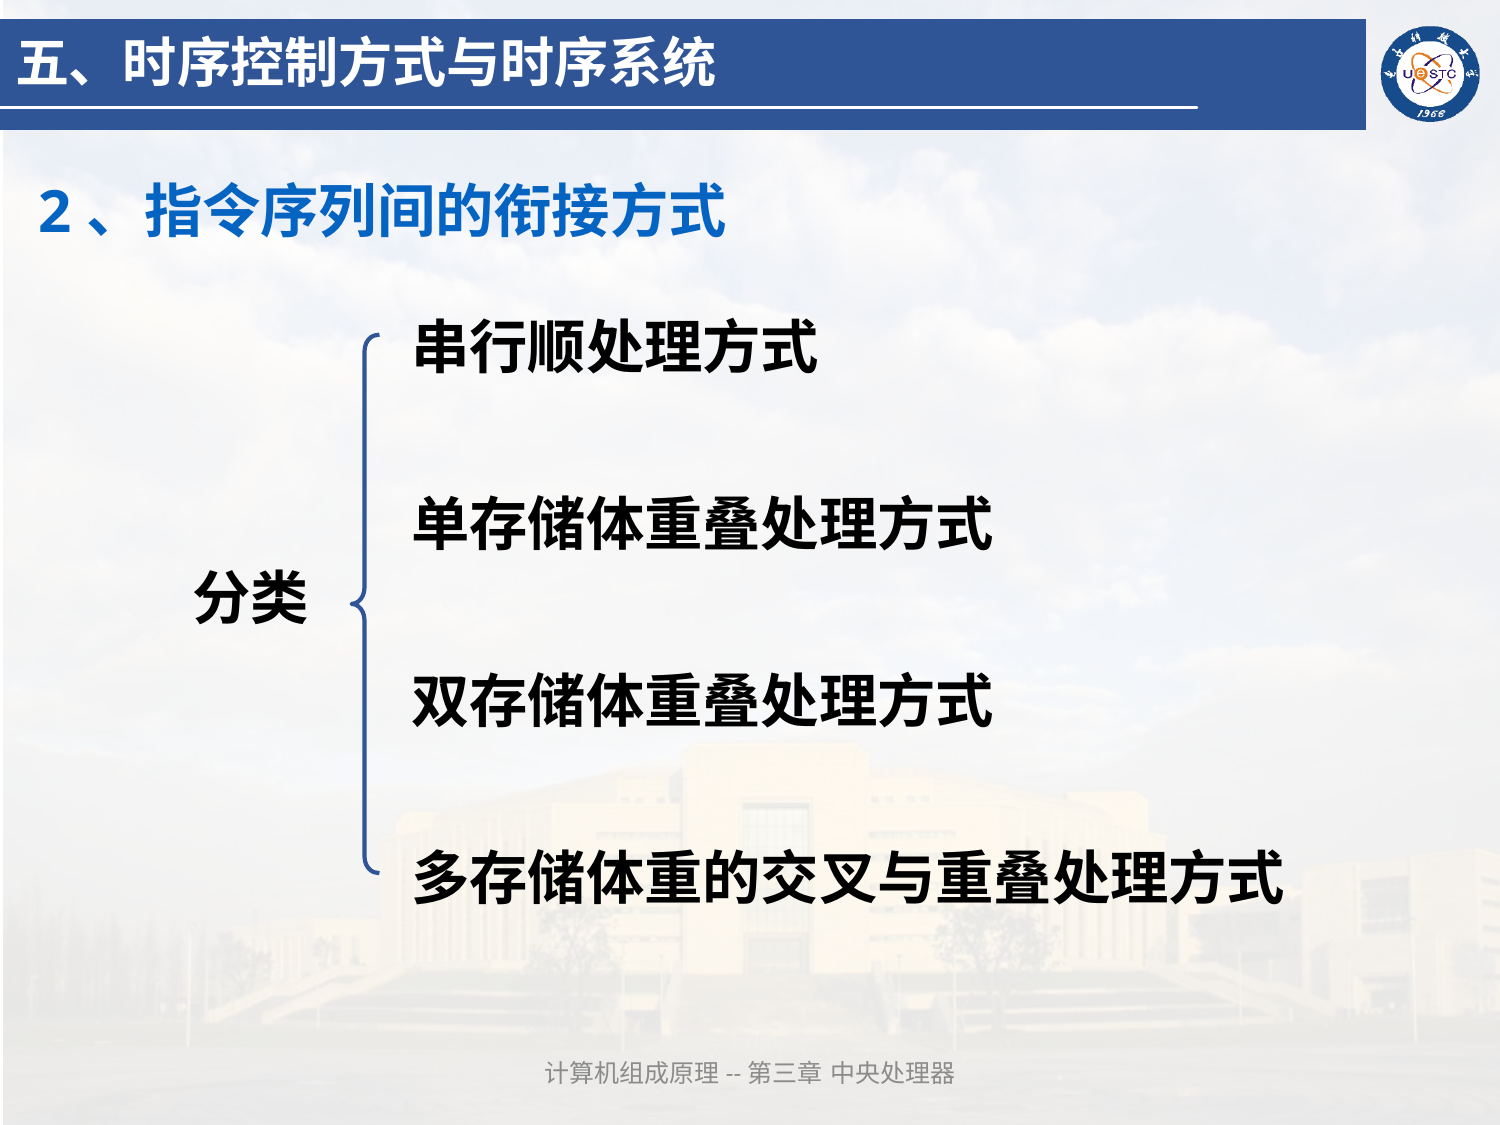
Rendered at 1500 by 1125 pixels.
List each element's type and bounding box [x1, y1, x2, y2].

picture [3, 0, 1500, 1125]
text_box [177, 302, 1359, 920]
